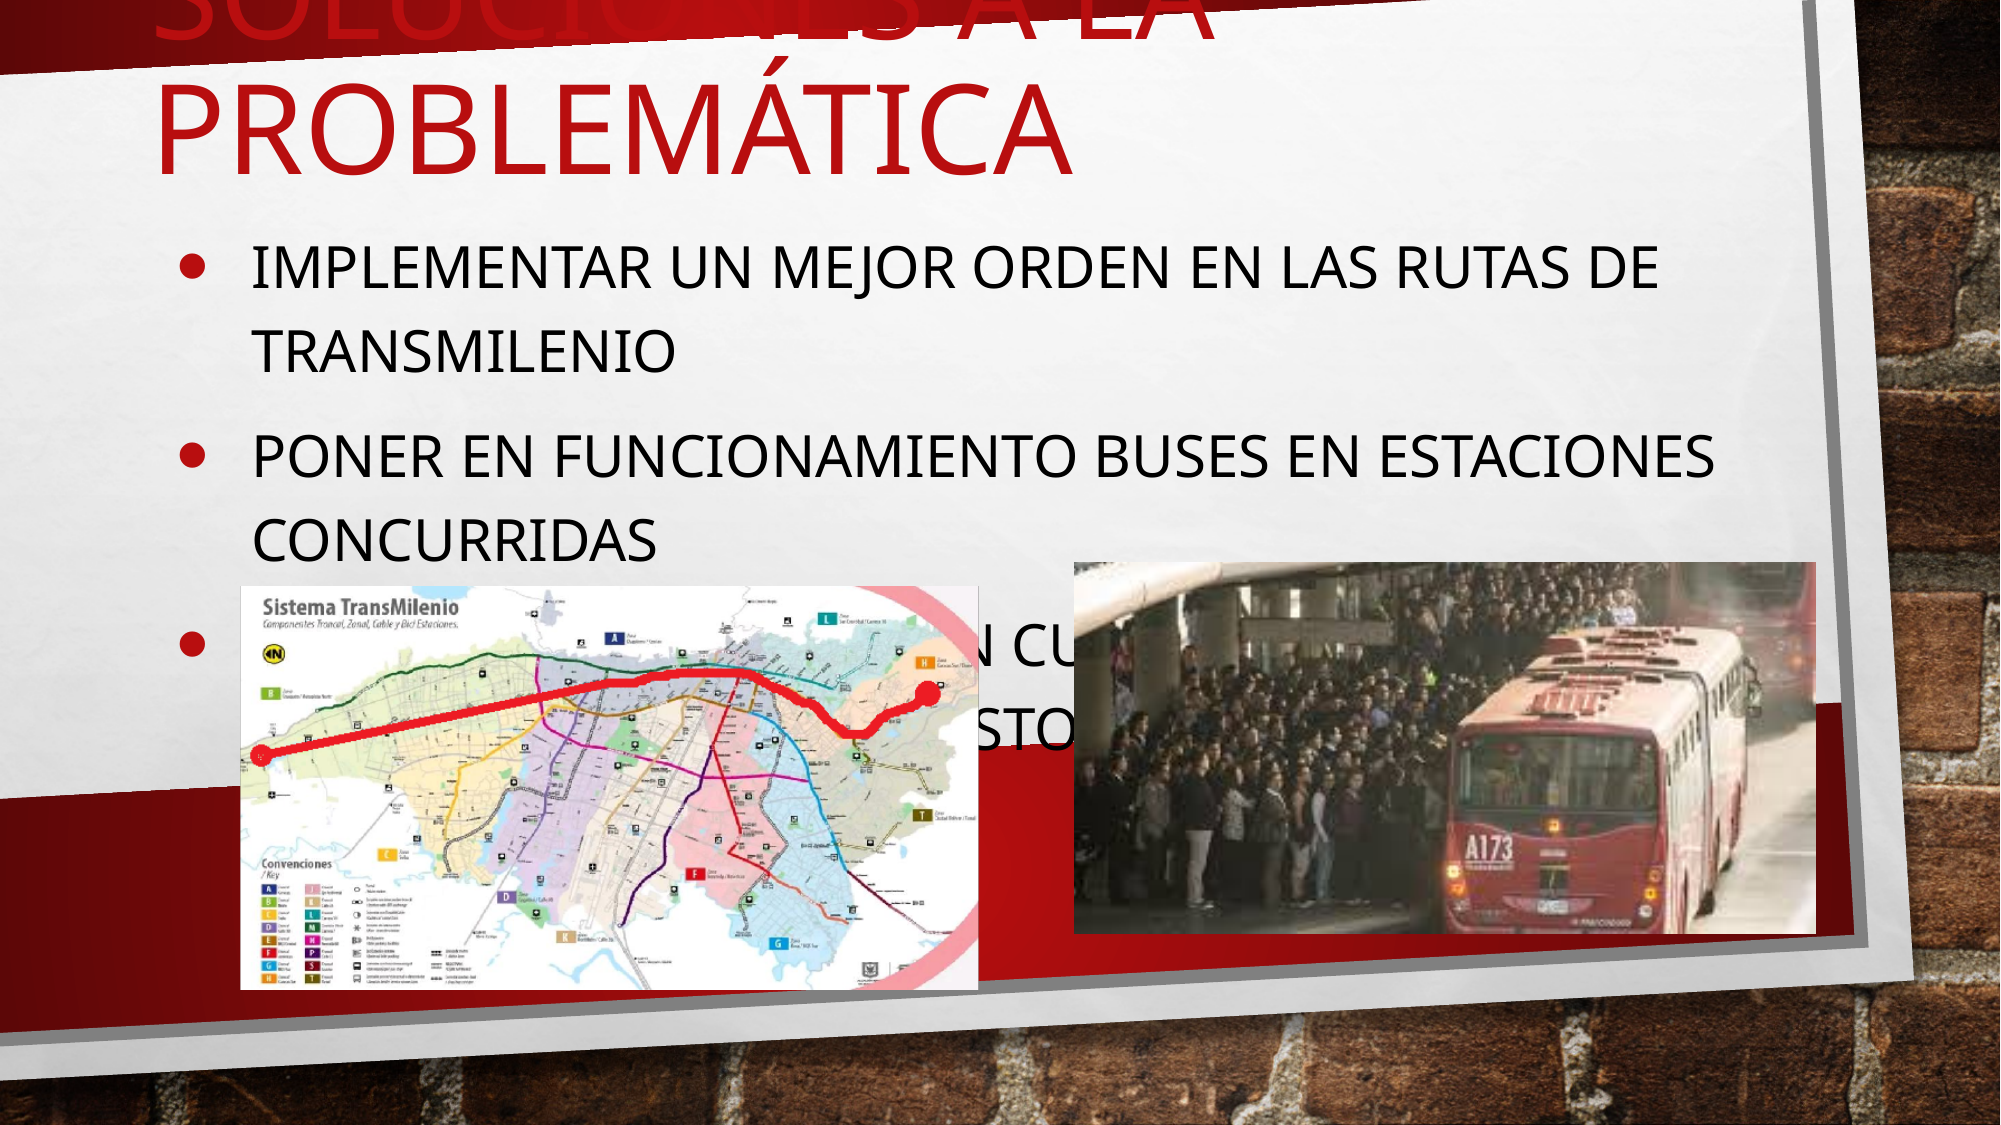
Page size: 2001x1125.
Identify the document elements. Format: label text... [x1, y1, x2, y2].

picture [238, 585, 981, 990]
picture [1073, 562, 1816, 934]
subtitle Implementar un mejor orden en las rutas de Transmilenio Poner en funcionamiento buses en estaciones concurridas Mejorar la logística en cuanto a los traslados lejanos de estos buses [161, 209, 1762, 916]
picture [0, 0, 2000, 1125]
title Soluciones a la problemática [135, 67, 1788, 210]
